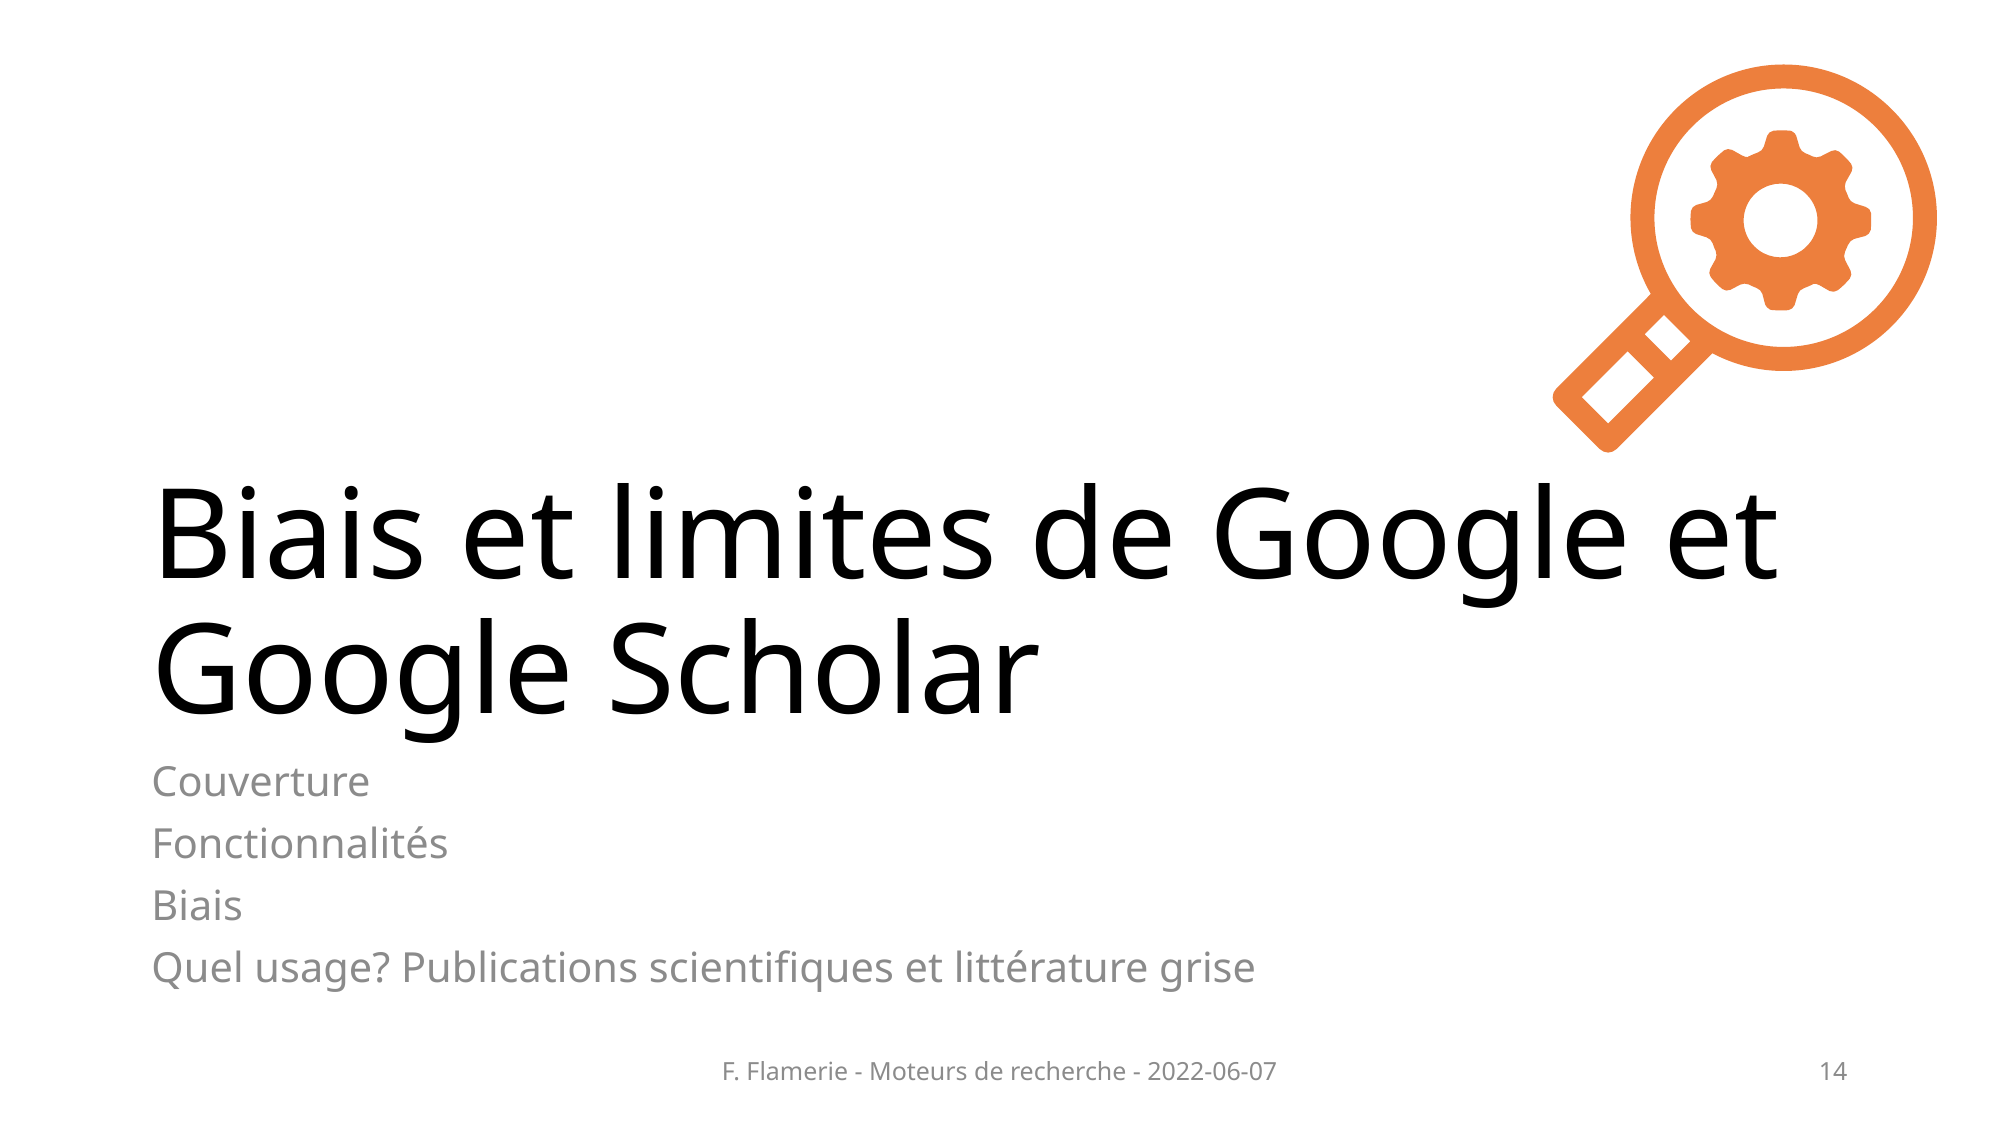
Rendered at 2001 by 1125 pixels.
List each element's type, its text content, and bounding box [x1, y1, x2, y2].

slide_number 14 [1412, 1042, 1863, 1103]
list Couverture Fonctionnalités Biais Quel usage? Publications scientifiques et littérature grise [136, 752, 1862, 999]
footer F. Flamerie - Moteurs de recherche - 2022-06-07 [662, 1042, 1338, 1103]
title Biais et limites de Google et Google Scholar [136, 280, 1862, 749]
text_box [1550, 66, 1939, 451]
